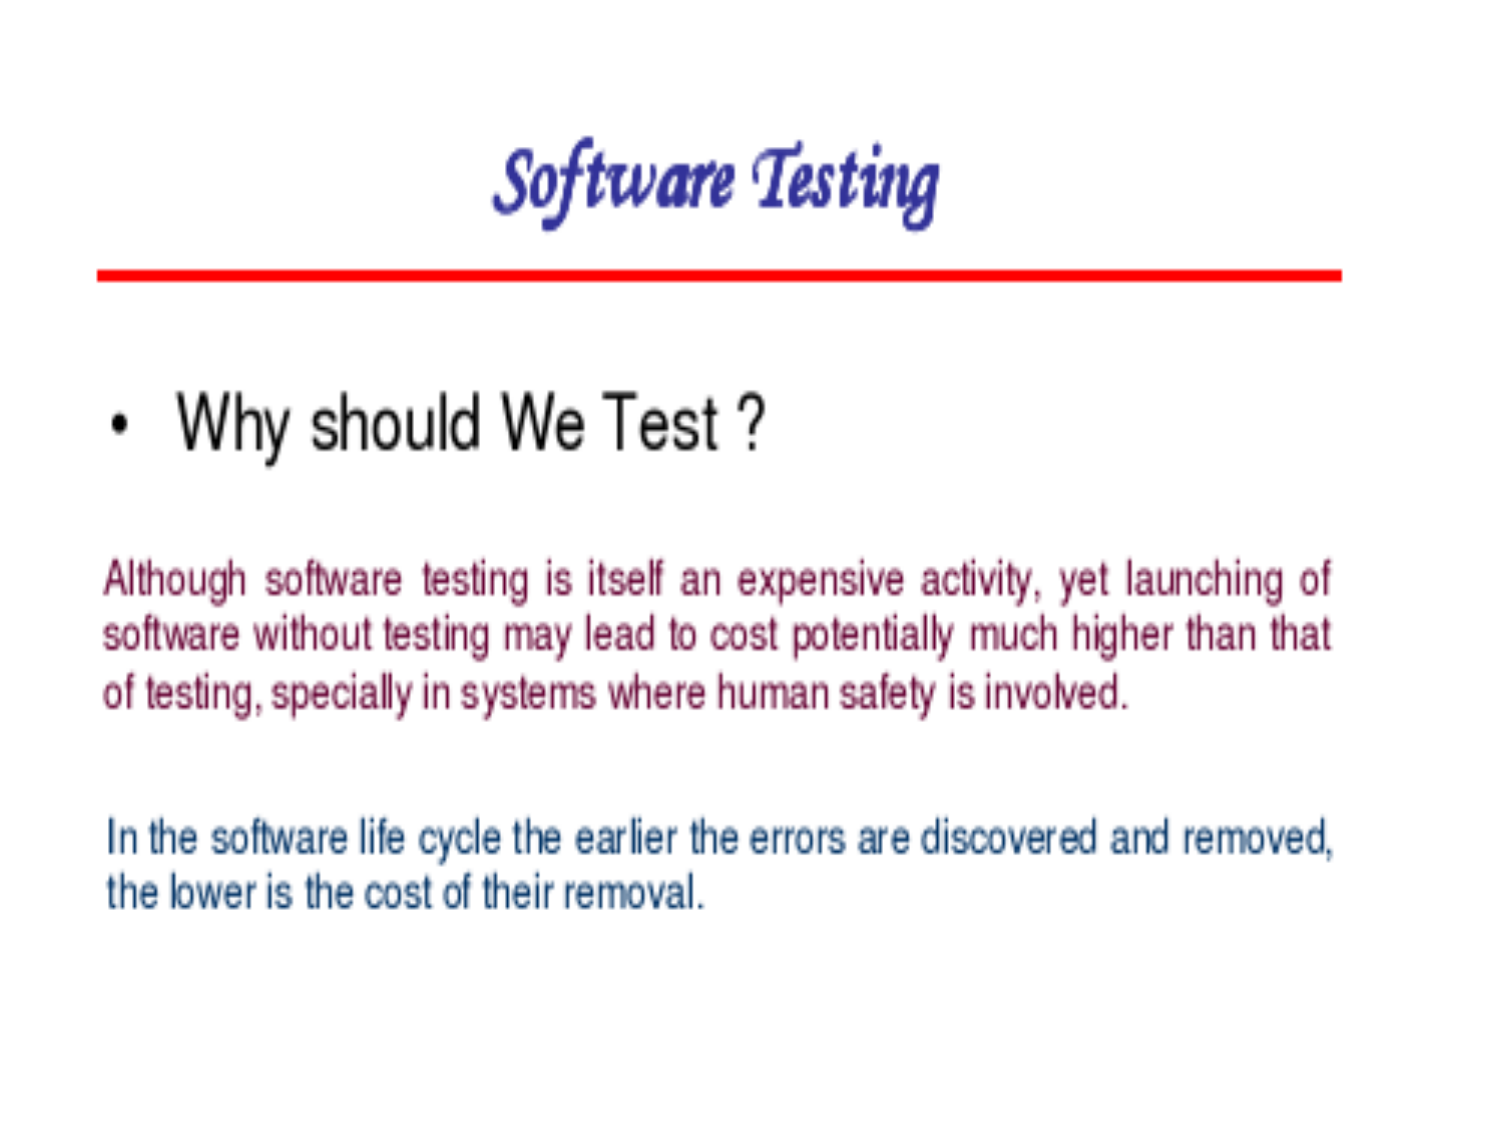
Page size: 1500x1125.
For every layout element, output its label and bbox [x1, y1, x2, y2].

picture [62, 99, 1401, 1001]
